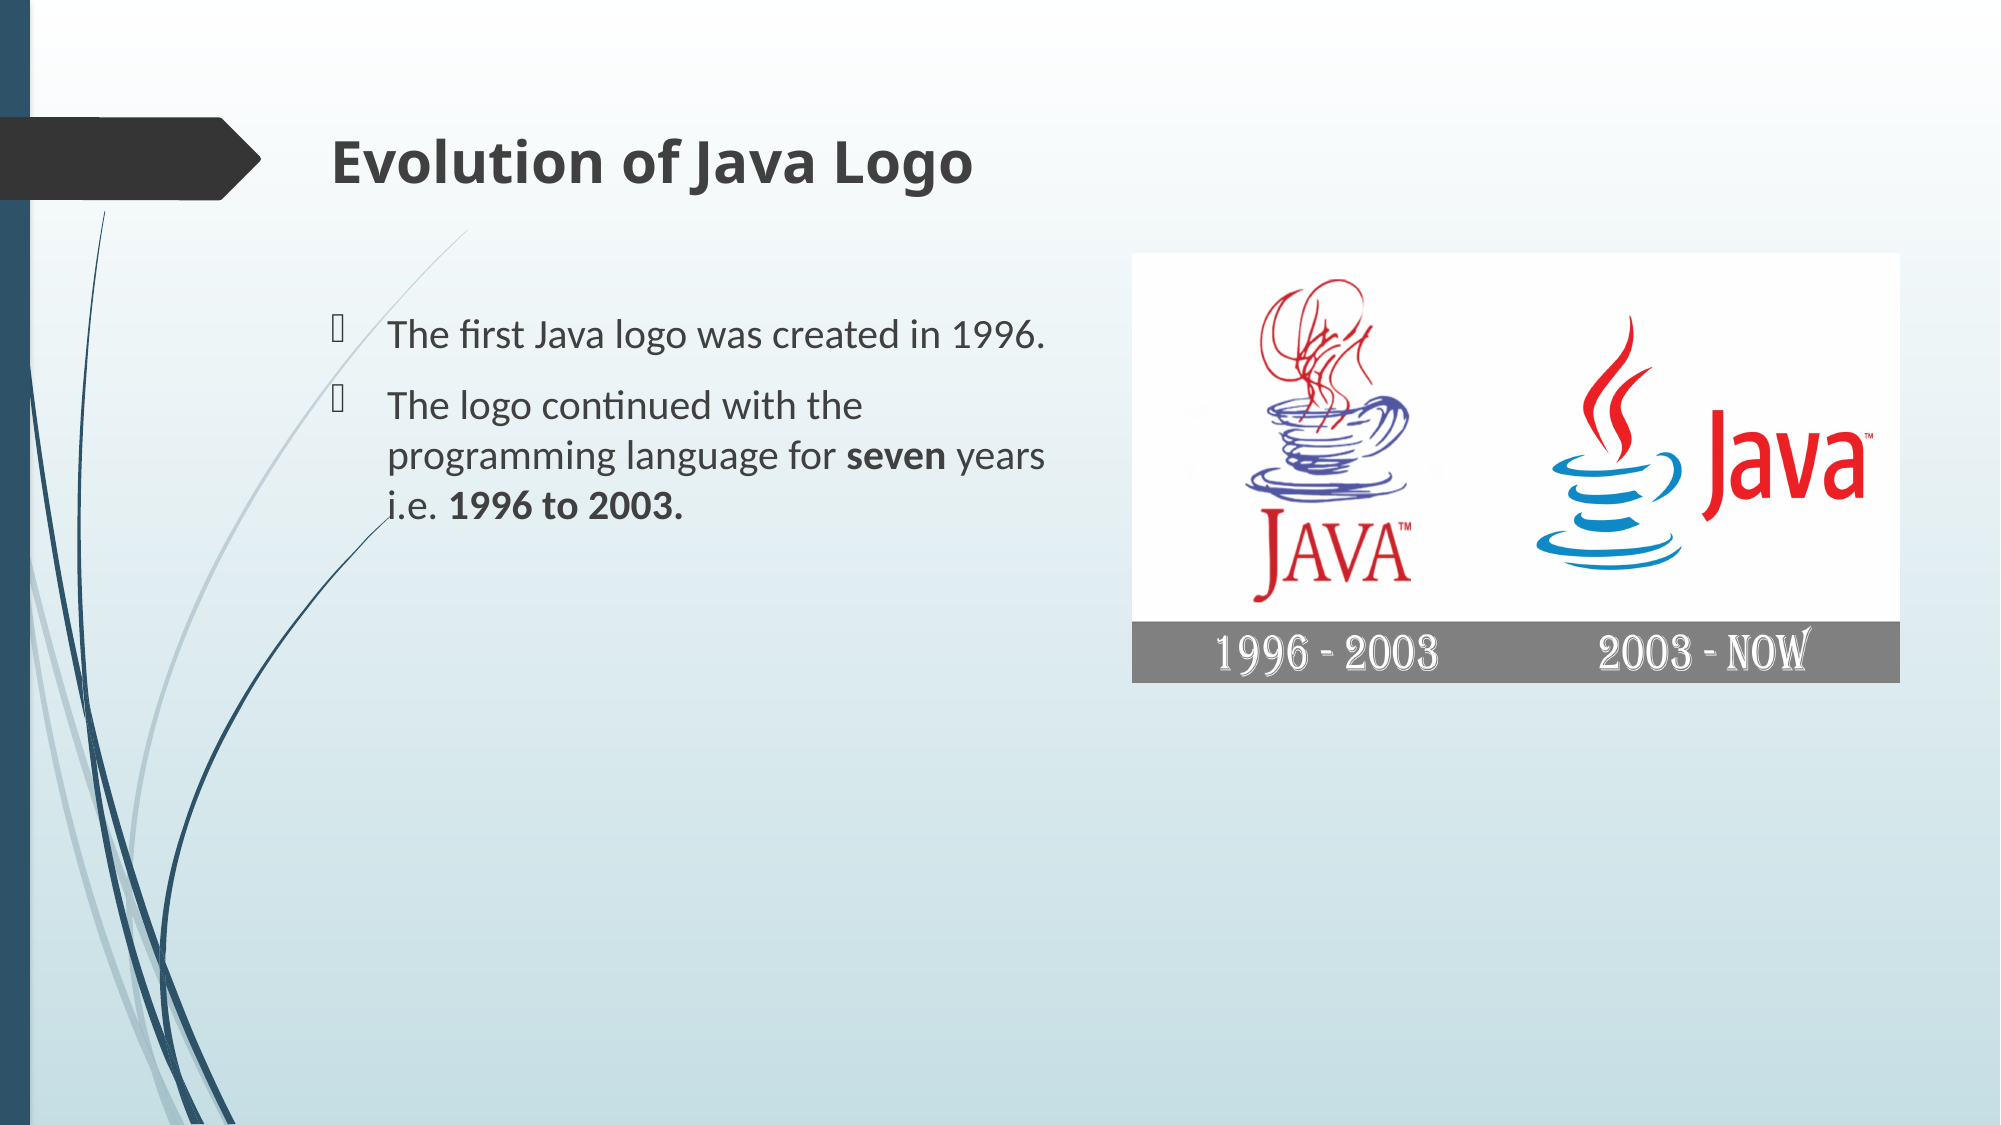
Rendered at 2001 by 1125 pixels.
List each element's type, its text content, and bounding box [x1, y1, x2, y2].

picture [1131, 253, 1901, 684]
list Evolution of Java Logo The first Java logo was created in 1996. The logo continued with the programming language for seven years i.e. 1996 to 2003. [315, 52, 1066, 971]
